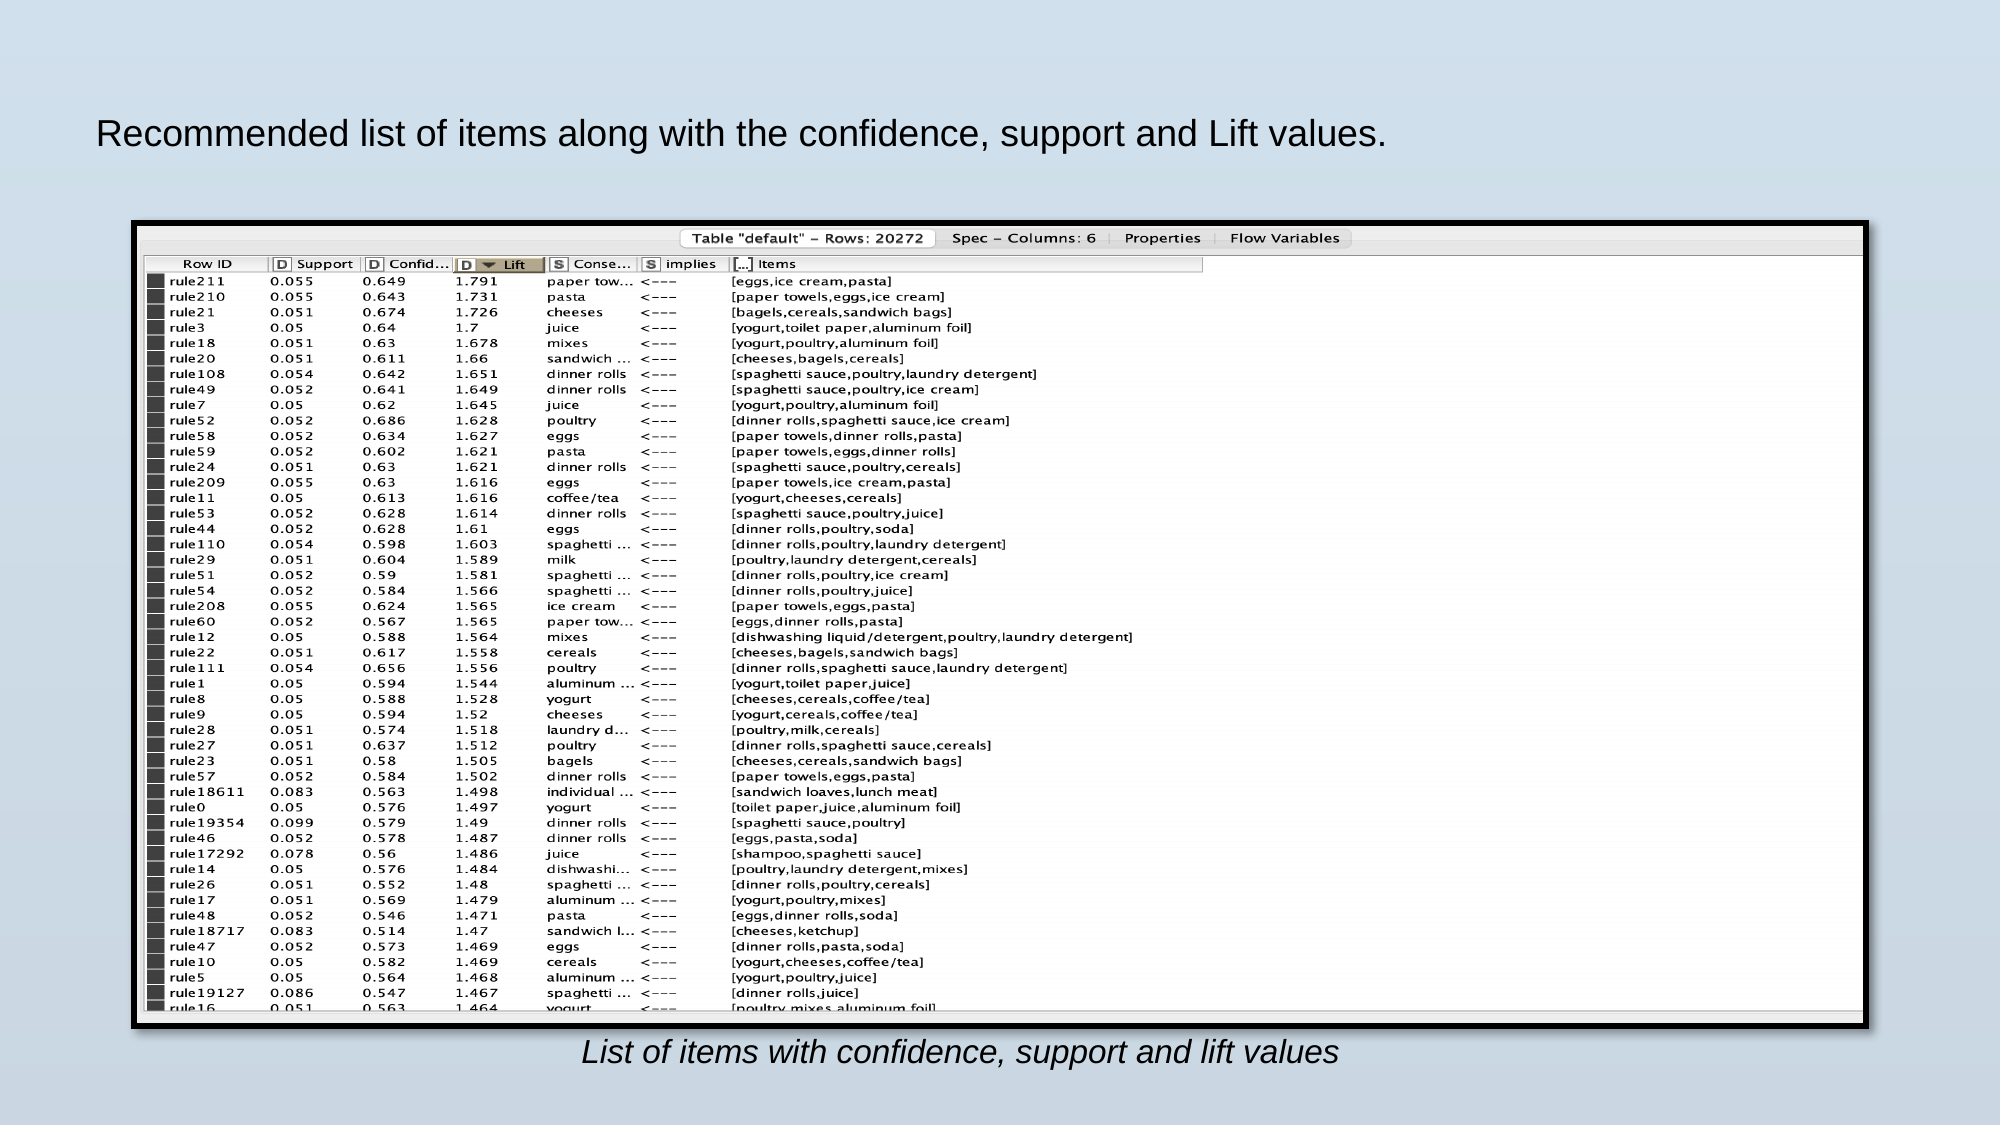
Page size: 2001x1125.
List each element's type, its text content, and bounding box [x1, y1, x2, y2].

text_box Recommended list of items along with the confidence, support and Lift values. [81, 101, 1866, 162]
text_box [137, 225, 1863, 1079]
